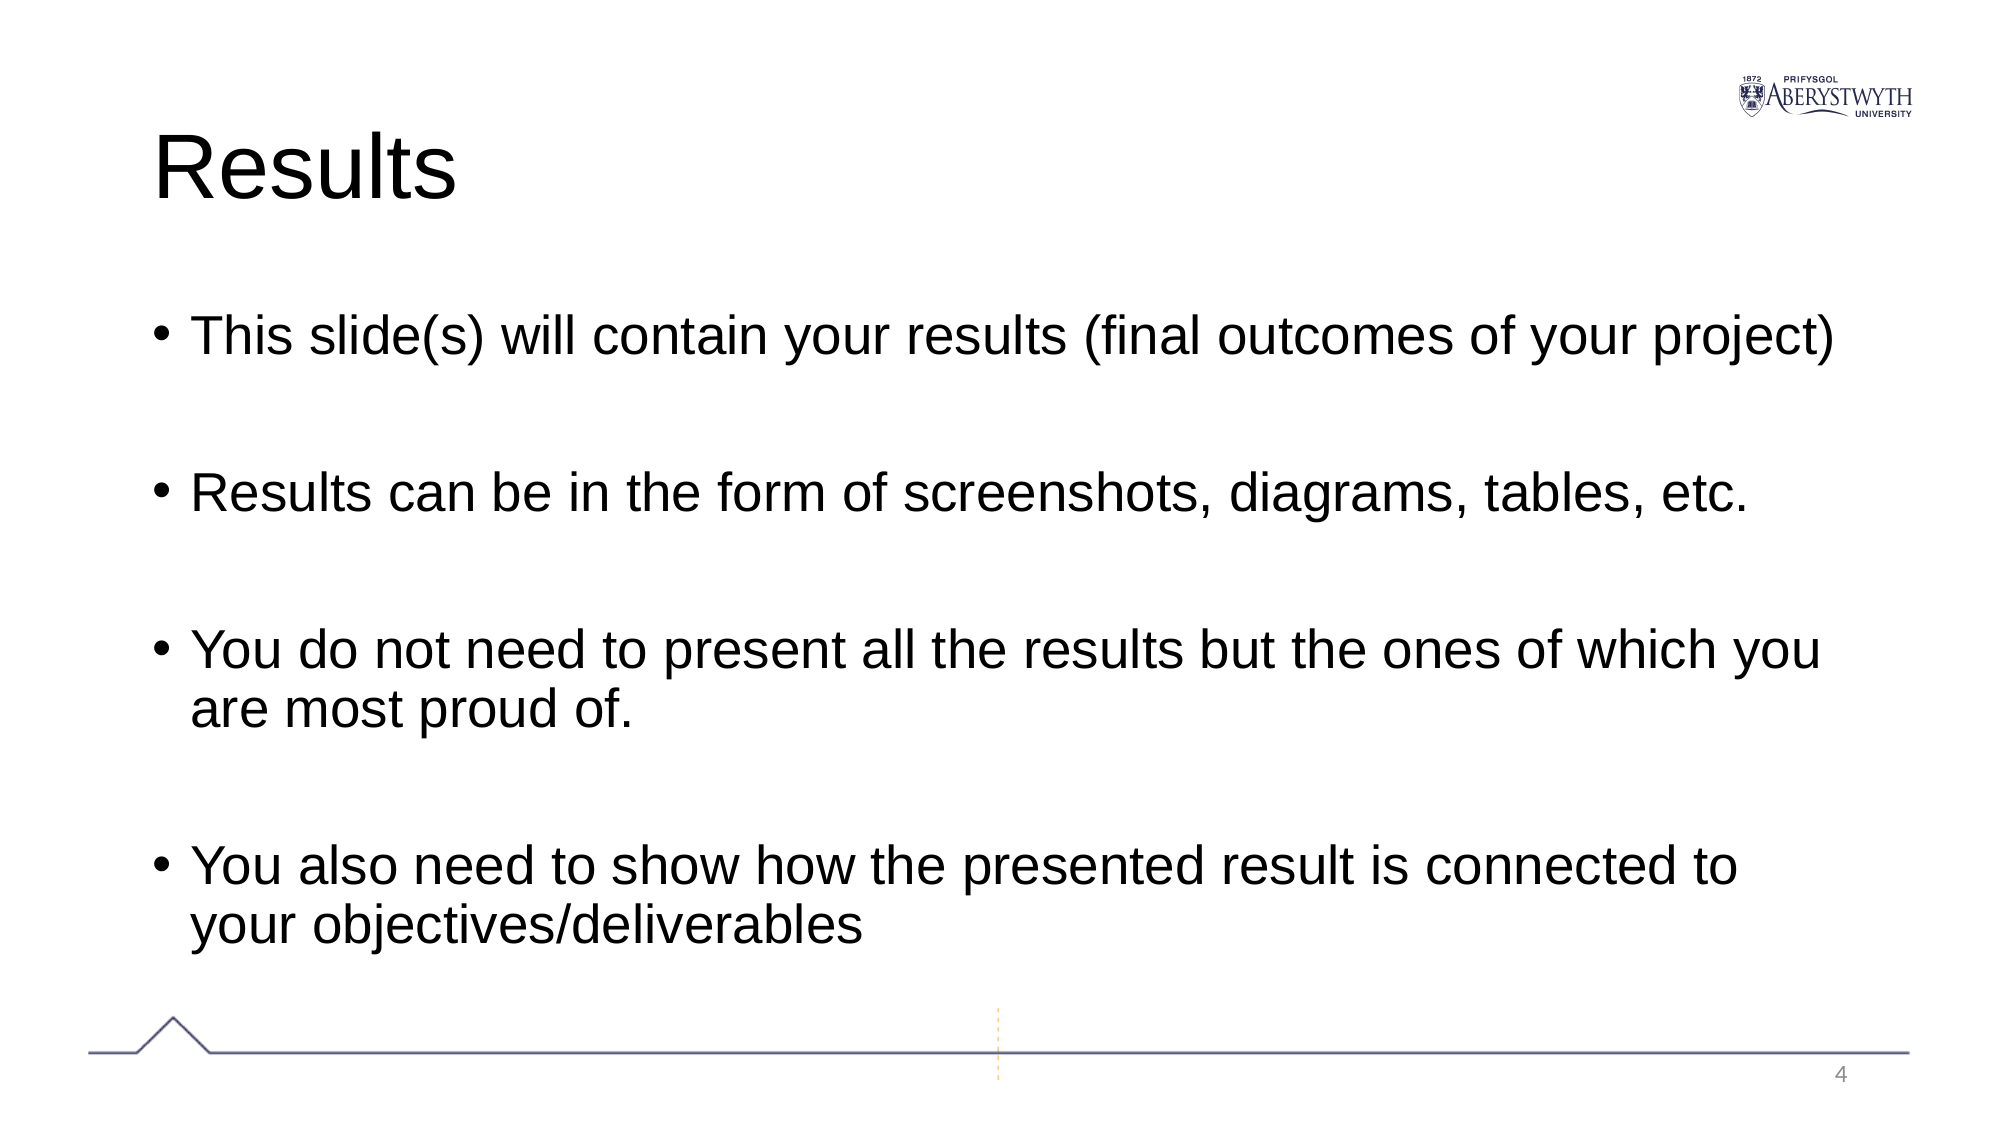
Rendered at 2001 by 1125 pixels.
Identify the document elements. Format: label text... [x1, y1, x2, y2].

picture [88, 1005, 1912, 1080]
picture [1680, 0, 2001, 157]
list This slide(s) will contain your results (final outcomes of your project) Results can be in the form of screenshots, diagrams, tables, etc. You do not need to present all the results but the ones of which you are most proud of. You also need to show how the presented result is connected to your objectives/deliverables [137, 299, 1863, 1014]
title Results [137, 59, 1863, 278]
slide_number 4 [1412, 1042, 1863, 1103]
